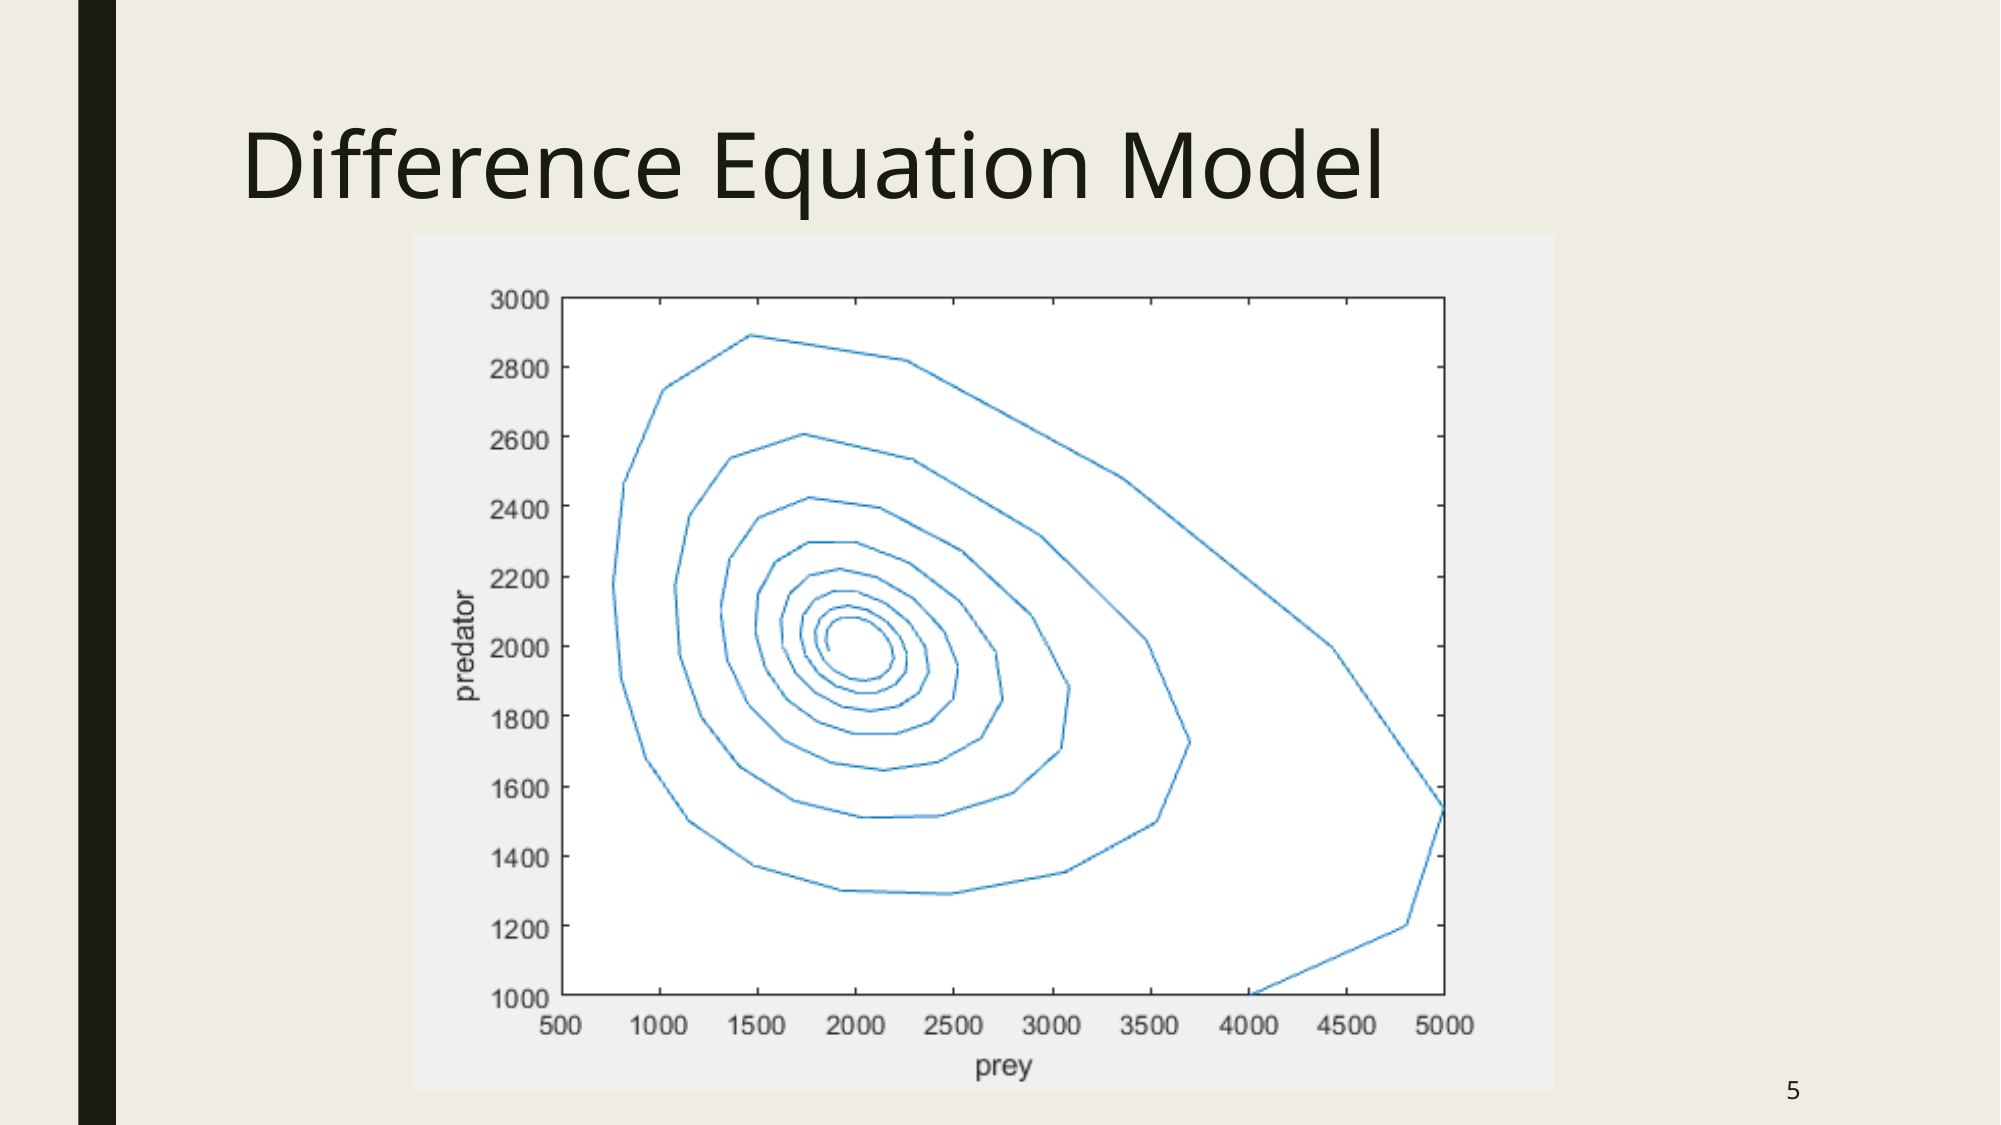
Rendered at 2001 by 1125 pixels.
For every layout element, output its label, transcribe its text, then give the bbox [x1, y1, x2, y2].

picture [413, 234, 1554, 1090]
title Difference Equation Model [225, 112, 1800, 357]
slide_number 5 [1553, 1058, 1816, 1125]
